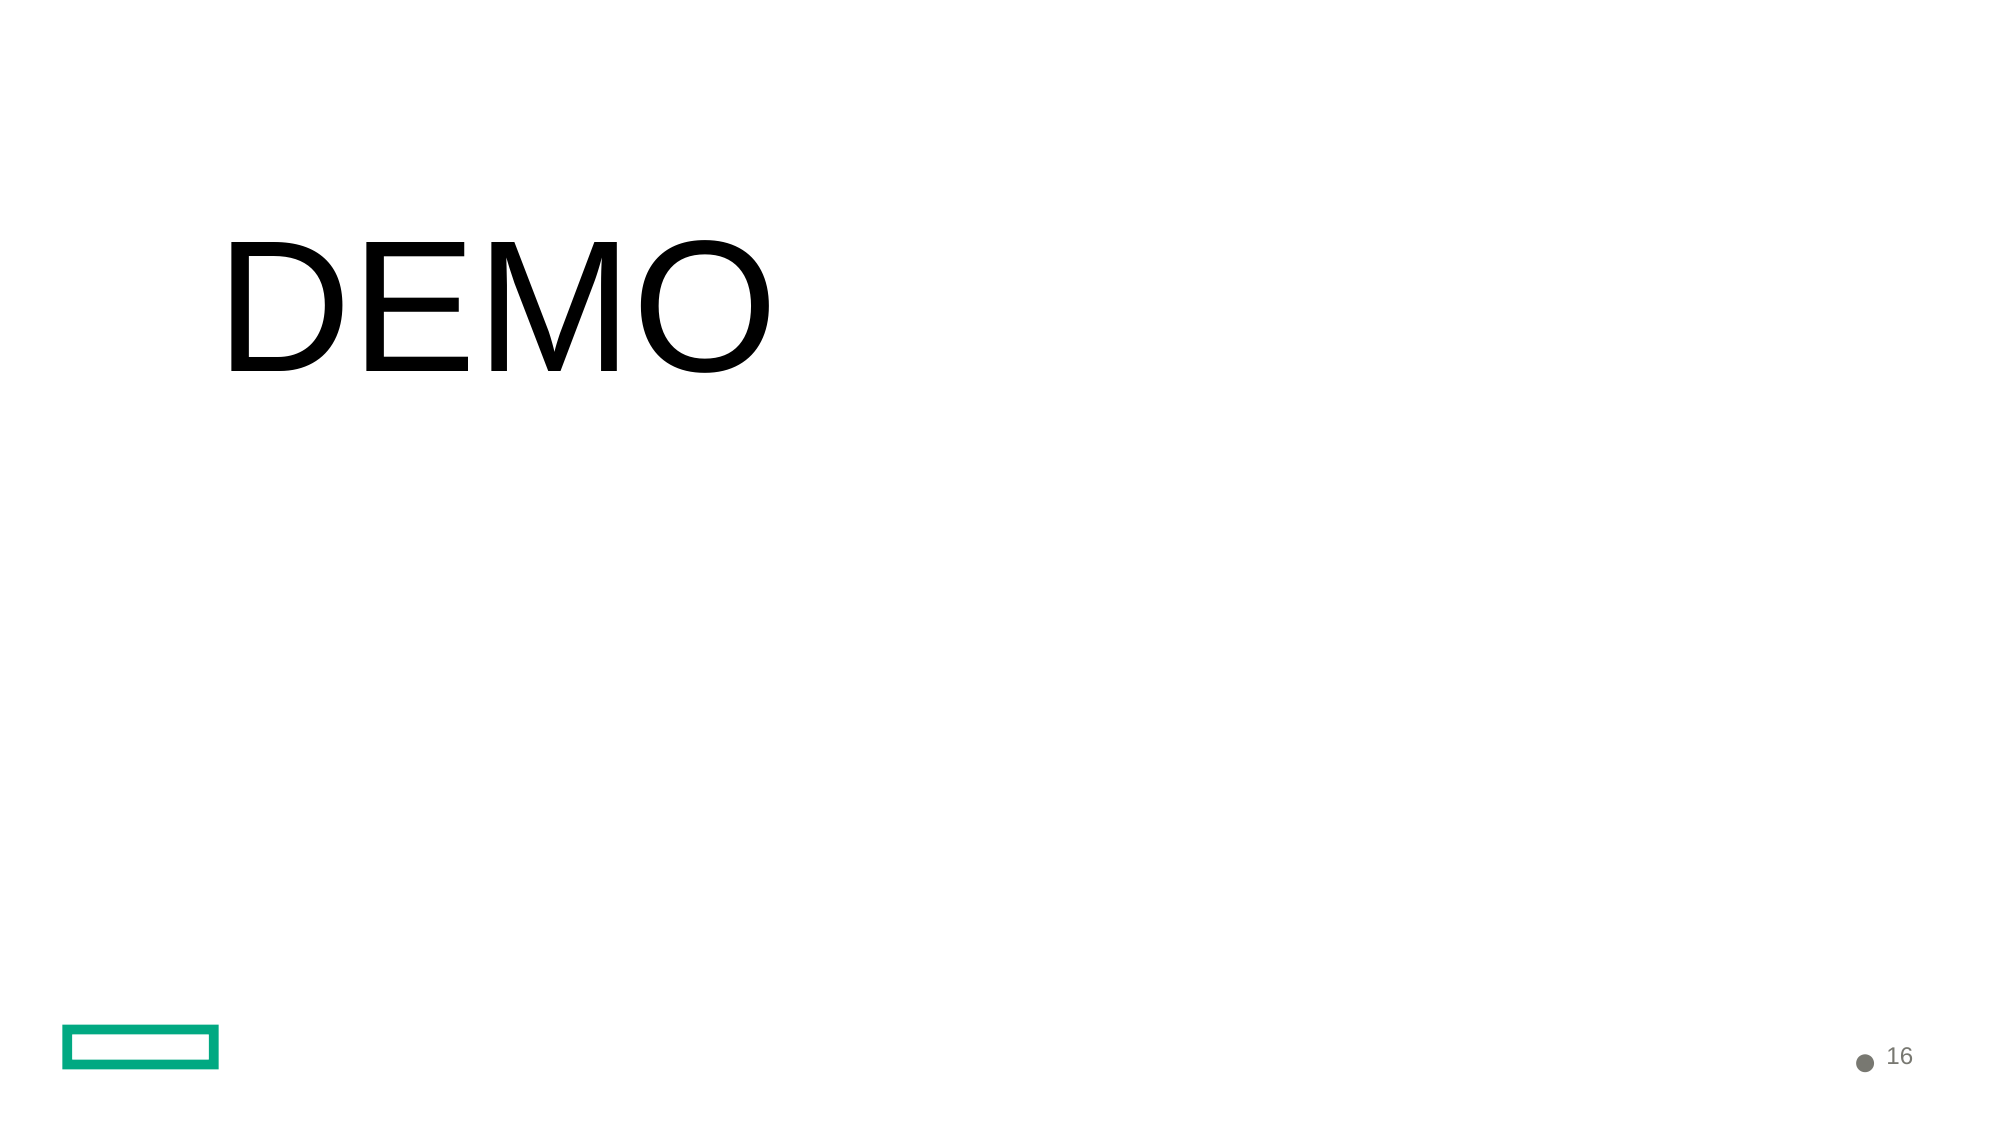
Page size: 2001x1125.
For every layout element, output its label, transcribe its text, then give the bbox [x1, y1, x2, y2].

text_box DEMO [200, 194, 1332, 427]
slide_number 16 [1837, 1033, 1950, 1094]
